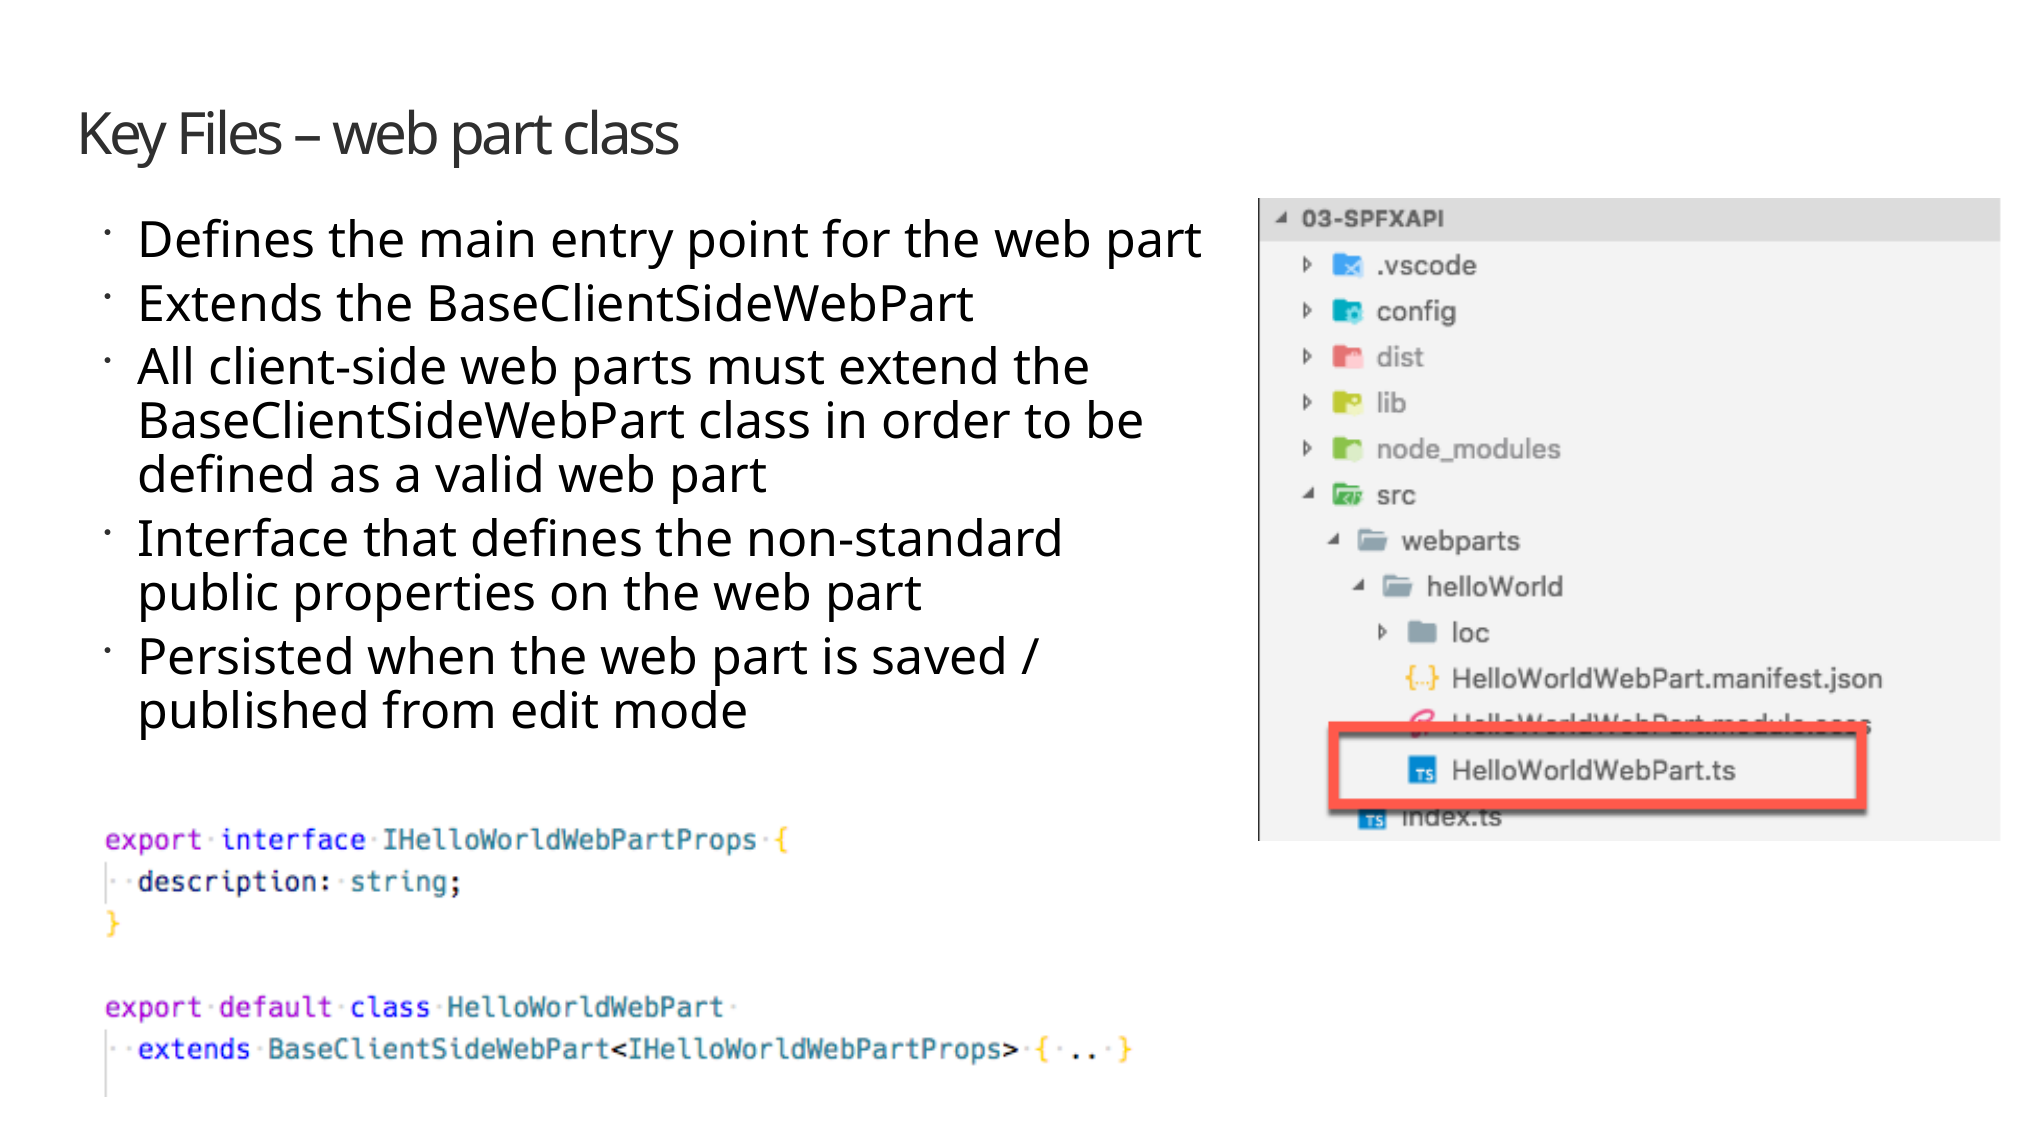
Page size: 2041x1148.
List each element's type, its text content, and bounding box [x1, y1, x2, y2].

title Key Files – web part class [76, 103, 1975, 172]
list Defines the main entry point for the web part Extends the BaseClientSideWebPart All client-side web parts must extend the BaseClientSideWebPart class in order to be defined as a valid web part Interface that defines the non-standard public properties on the web part Persisted when the web part is saved / published from edit mode [76, 198, 1244, 902]
picture [76, 806, 1198, 1097]
picture [1258, 198, 2005, 841]
